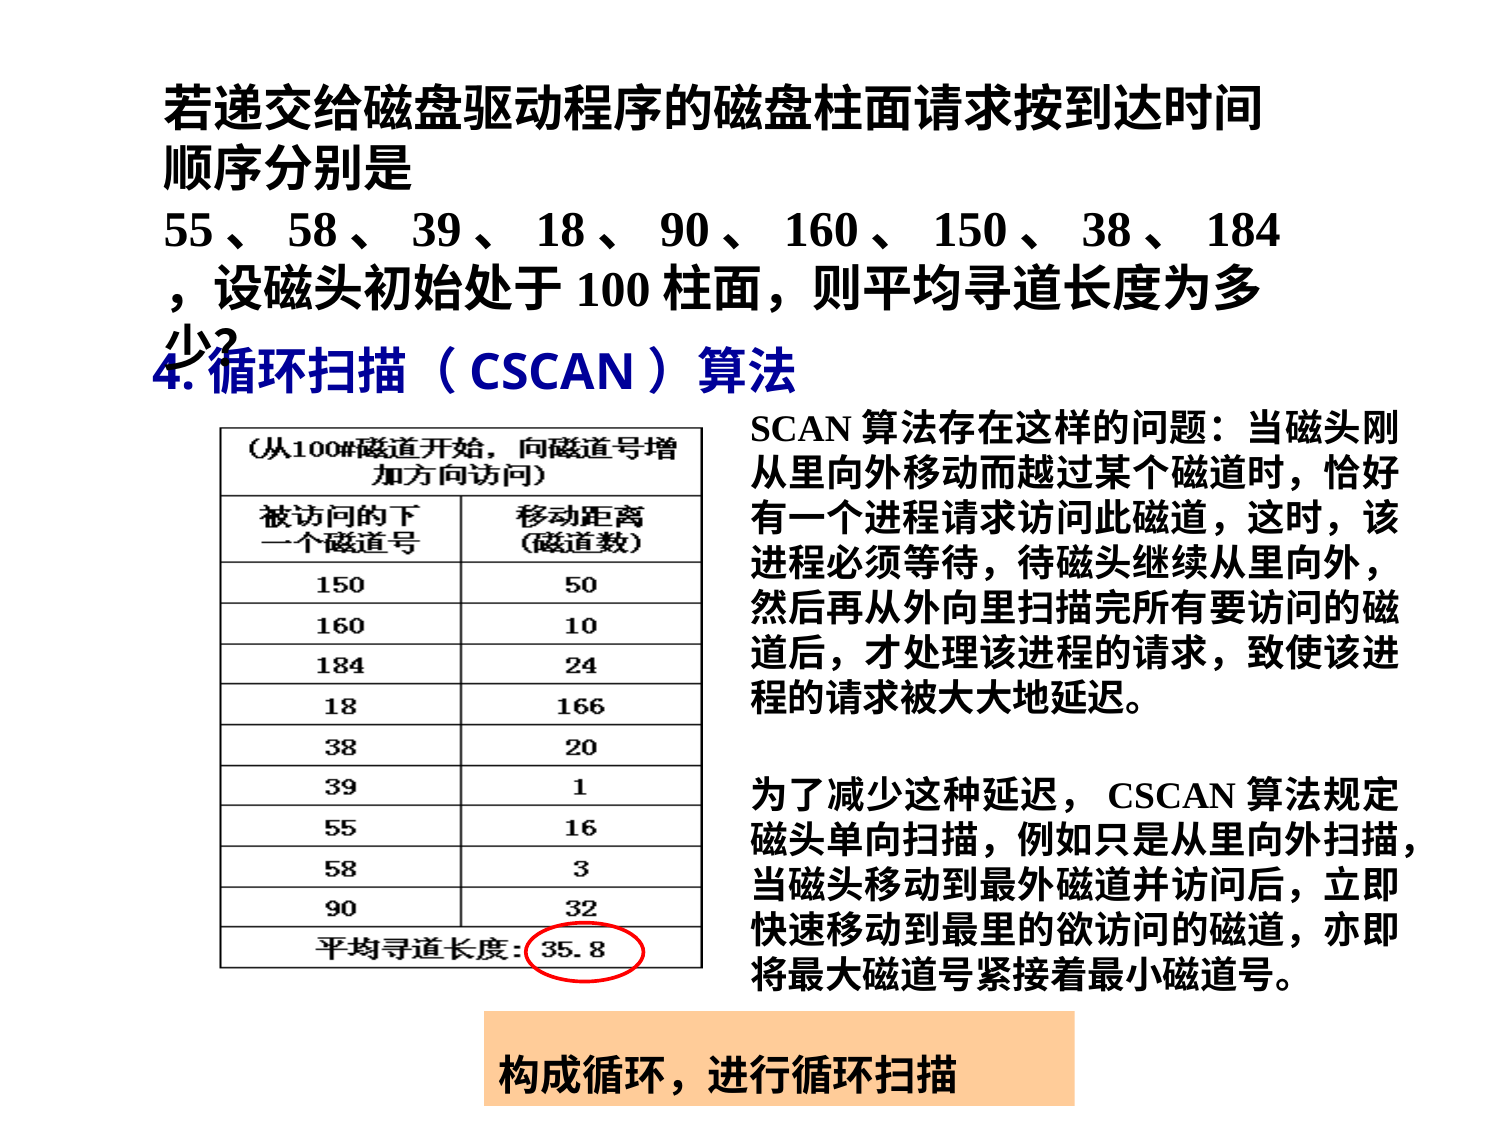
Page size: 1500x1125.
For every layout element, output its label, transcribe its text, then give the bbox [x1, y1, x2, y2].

text_box 若递交给磁盘驱动程序的磁盘柱面请求按到达时间顺序分别是55、58、39、18、90、160、150、38、184，设磁头初始处于100柱面，则平均寻道长度为多少？ [148, 68, 1327, 384]
text_box 4.循环扫描（CSCAN）算法 [138, 331, 824, 407]
picture [218, 426, 704, 971]
text_box 构成循环，进行循环扫描 [484, 1011, 1075, 1106]
text_box SCAN算法存在这样的问题：当磁头刚从里向外移动而越过某个磁道时，恰好有一个进程请求访问此磁道，这时，该进程必须等待，待磁头继续从里向外，然后再从外向里扫描完所有要访问的磁道后，才处理该进程的请求，致使该进程的请求被大大地延迟。 为了减少这种延迟，CSCAN算法规定磁头单向扫描，例如只是从里向外扫描，当磁头移动到最外磁道并访问后，立即快速移动到最里的欲访问的磁道，亦即将最大磁道号紧接着最小磁道号。 [735, 396, 1415, 1004]
